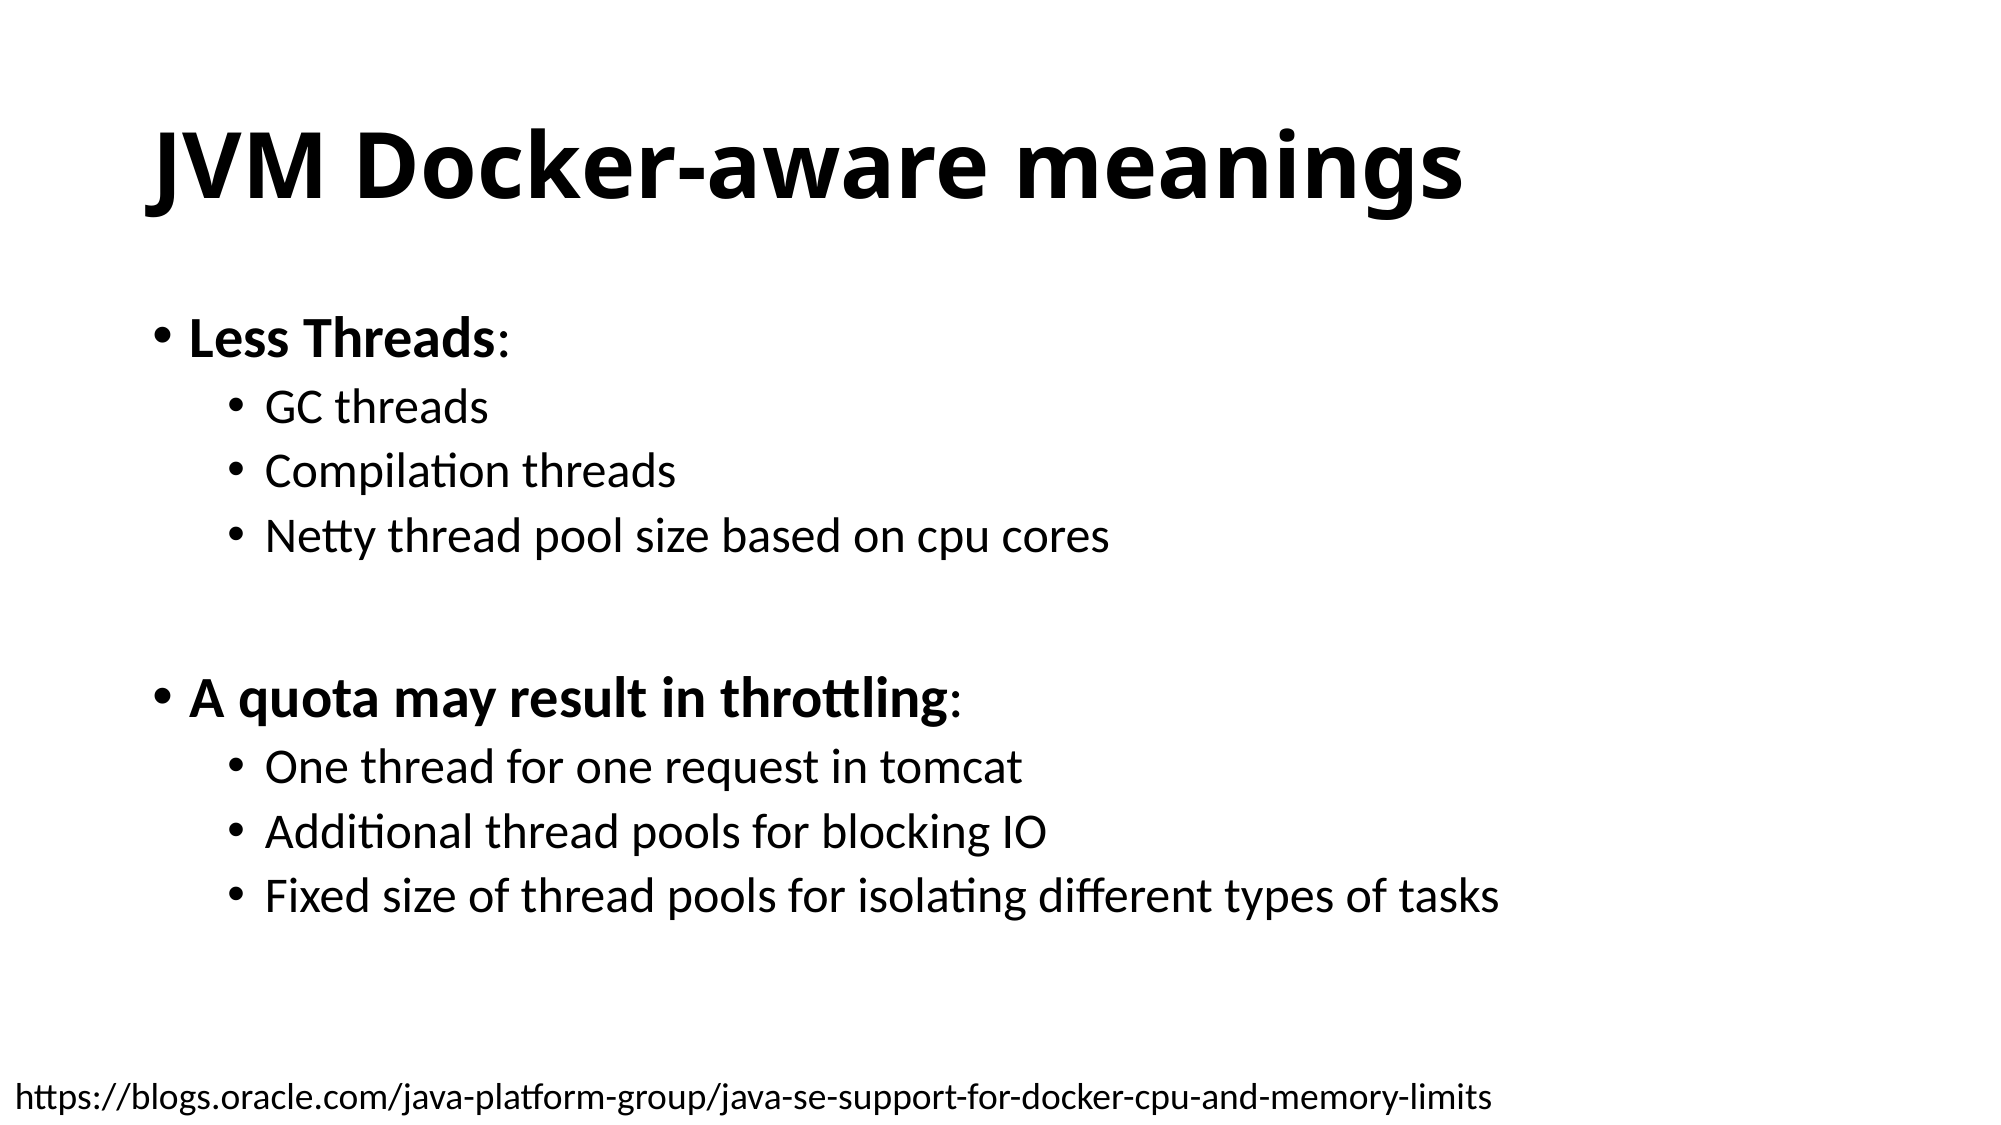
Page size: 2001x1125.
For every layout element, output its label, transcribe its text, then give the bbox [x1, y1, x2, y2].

text_box https://blogs.oracle.com/java-platform-group/java-se-support-for-docker-cpu-and-memory-limits [0, 1064, 1915, 1125]
list Less Threads: GC threads Compilation threads Netty thread pool size based on cpu cores A quota may result in throttling: One thread for one request in tomcat Additional thread pools for blocking IO Fixed size of thread pools for isolating different types of tasks [137, 299, 1863, 1014]
title JVM Docker-aware meanings [137, 59, 1863, 278]
